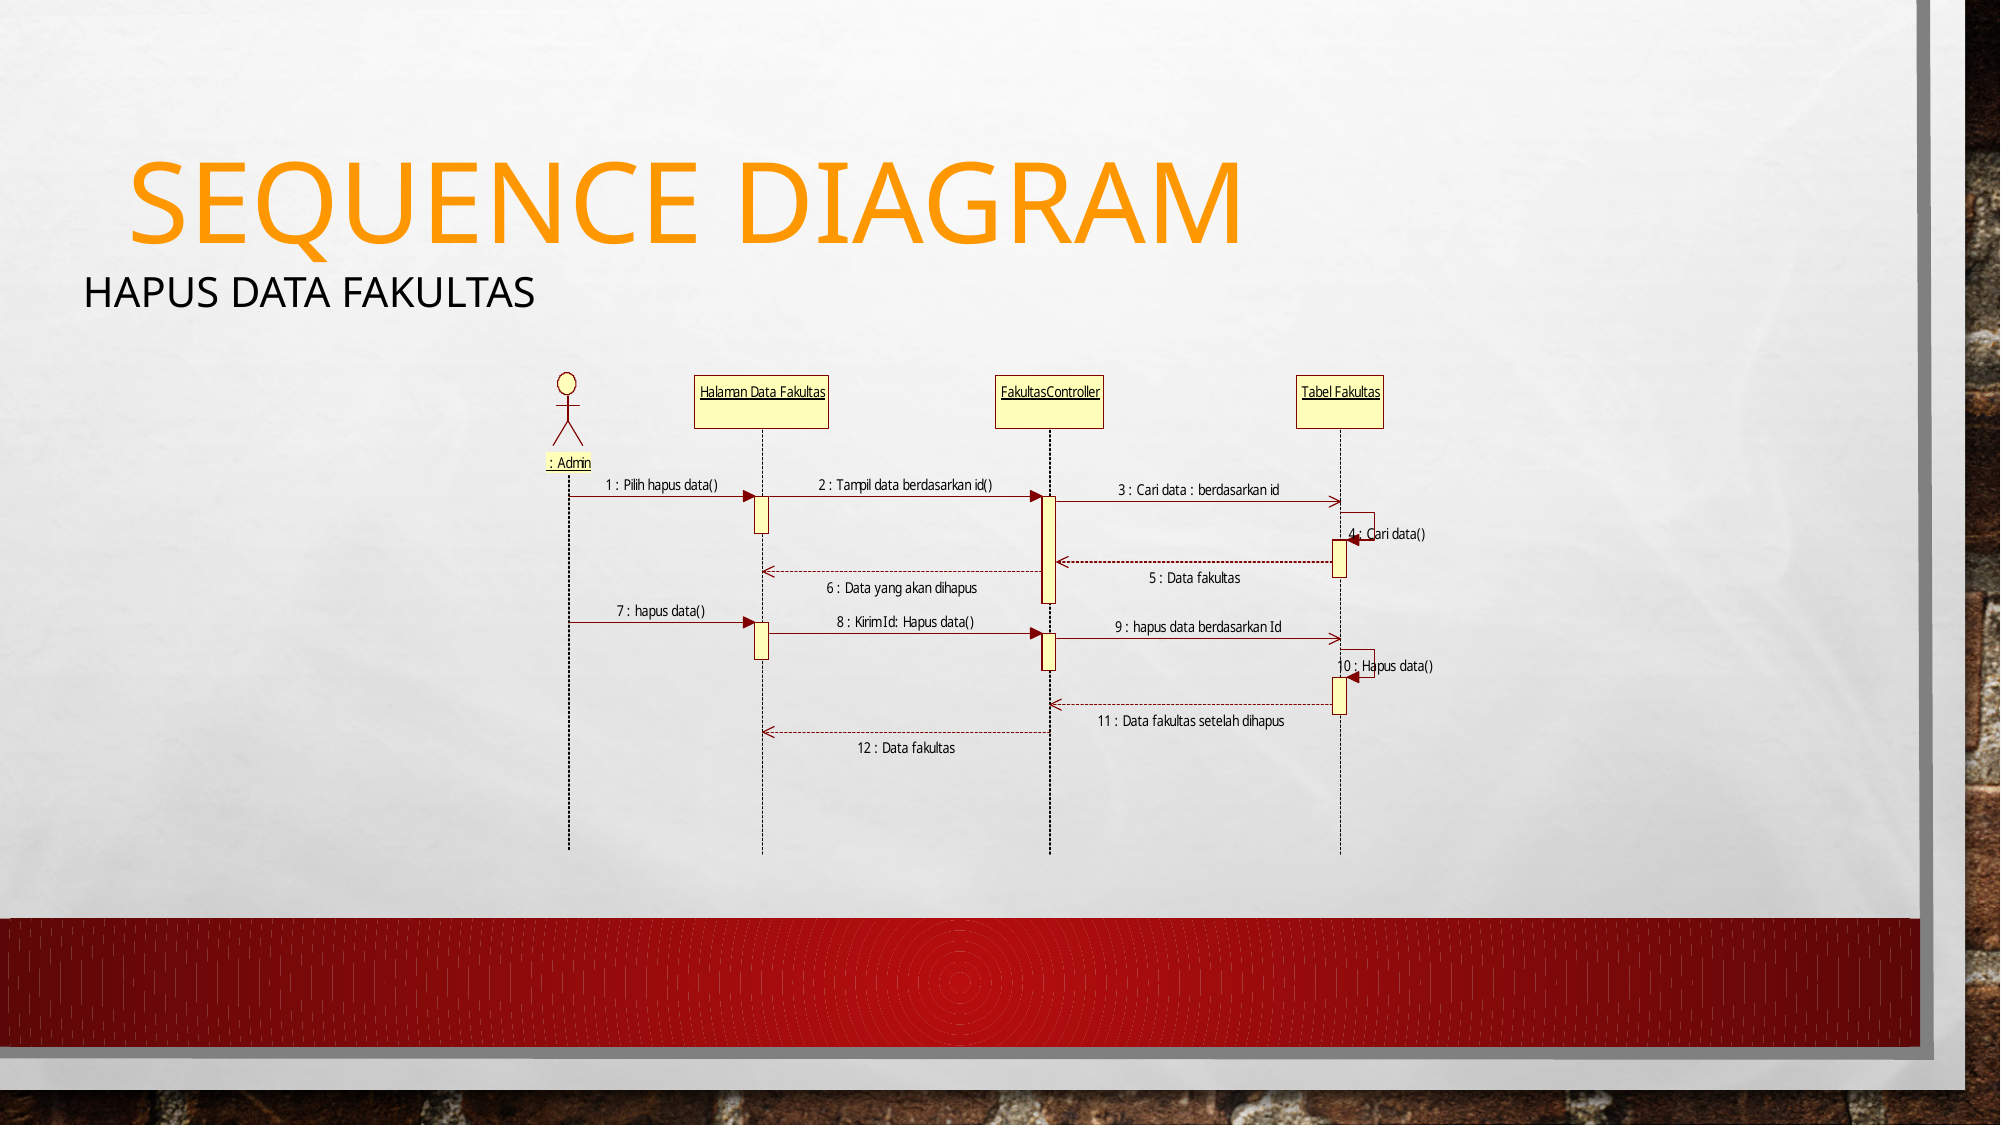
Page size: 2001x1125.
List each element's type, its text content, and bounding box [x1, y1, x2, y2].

text_box Hapus Data Fakultas [67, 247, 552, 323]
picture [0, 0, 2000, 1125]
title Sequence Diagram [112, 112, 1818, 302]
picture [506, 343, 1456, 882]
